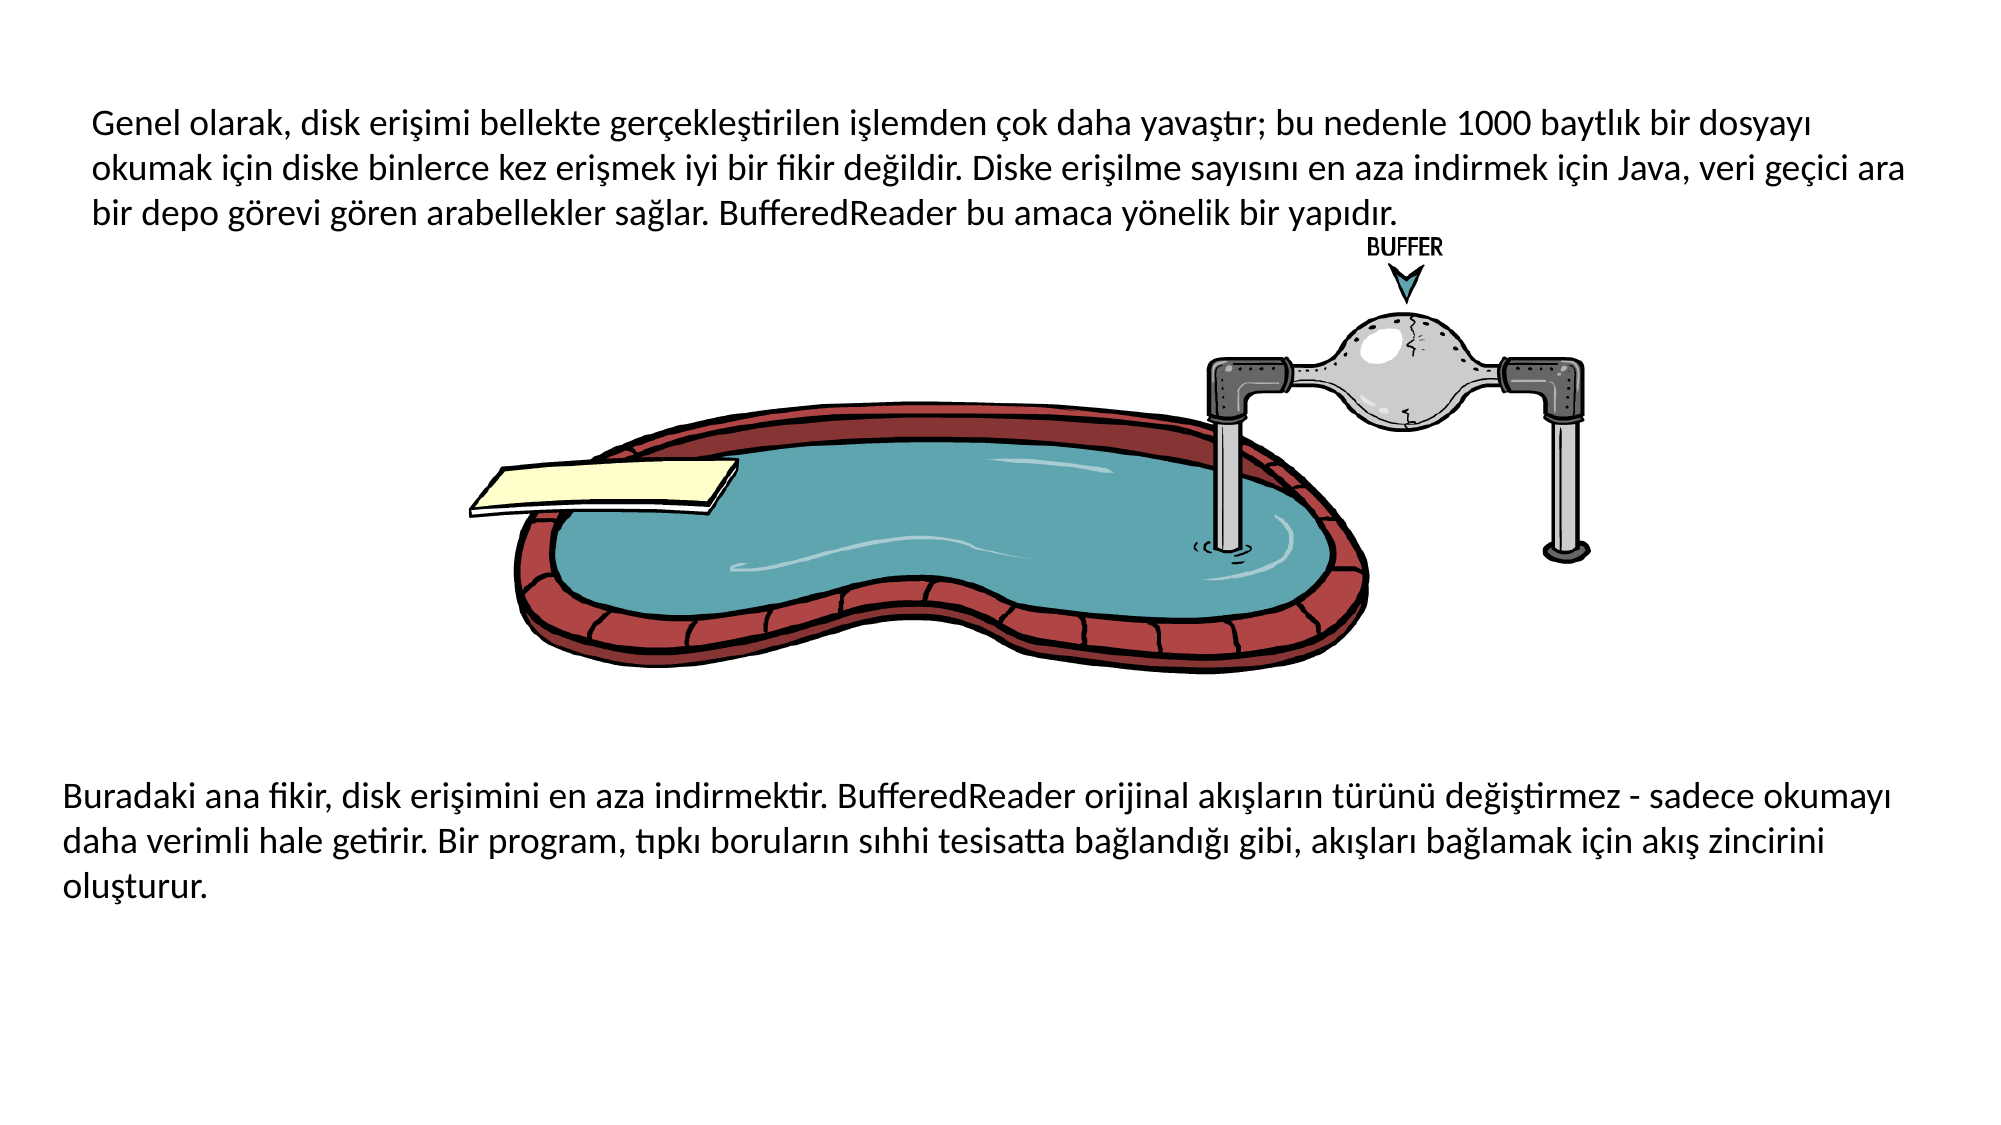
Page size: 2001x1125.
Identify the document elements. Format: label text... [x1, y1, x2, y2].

picture [427, 203, 1636, 719]
text_box Genel olarak, disk erişimi bellekte gerçekleştirilen işlemden çok daha yavaştır; bu nedenle 1000 baytlık bir dosyayı okumak için diske binlerce kez erişmek iyi bir fikir değildir. Diske erişilme sayısını en aza indirmek için Java, veri geçici ara bir depo görevi gören arabellekler sağlar. BufferedReader bu amaca yönelik bir yapıdır. [76, 90, 1938, 241]
text_box Buradaki ana fikir, disk erişimini en aza indirmektir. BufferedReader orijinal akışların türünü değiştirmez - sadece okumayı daha verimli hale getirir. Bir program, tıpkı boruların sıhhi tesisatta bağlandığı gibi, akışları bağlamak için akış zincirini oluşturur. [47, 718, 1967, 914]
